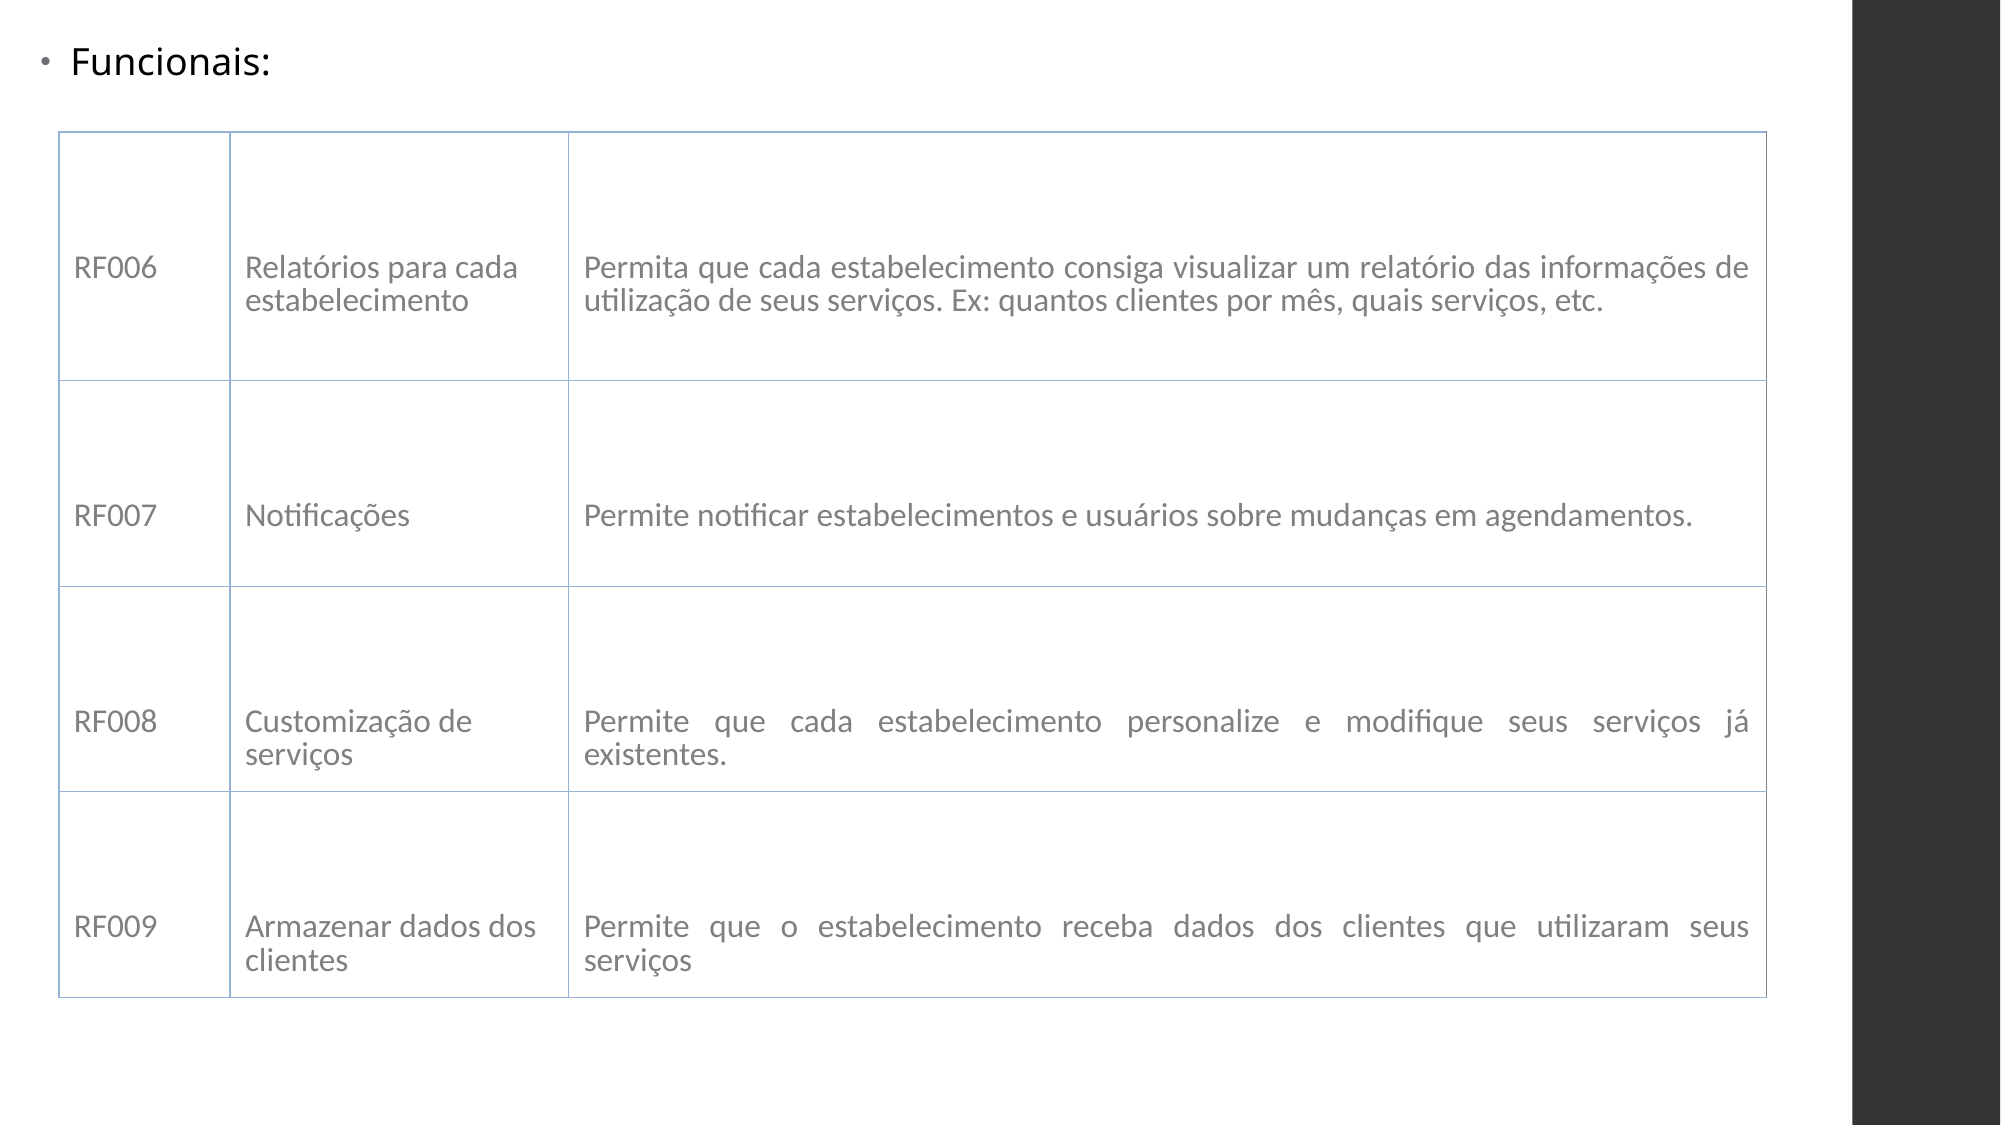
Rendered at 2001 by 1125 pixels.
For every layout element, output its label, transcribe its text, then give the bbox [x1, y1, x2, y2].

table_cell RF007 [60, 381, 229, 586]
table_cell Customização de serviços [231, 587, 568, 791]
table_cell Notificações [231, 381, 568, 586]
table_header Permita que cada estabelecimento consiga visualizar um relatório das informações de utilização de seus serviços. Ex: quantos clientes por mês, quais serviços, etc. [569, 133, 1766, 380]
table_header Relatórios para cada estabelecimento [231, 133, 568, 380]
table_cell RF009 [60, 792, 229, 997]
table_cell Permite que o estabelecimento receba dados dos clientes que utilizaram seus serviços [569, 792, 1766, 997]
table_cell Armazenar dados dos clientes [231, 792, 568, 997]
table_header RF006 [60, 133, 229, 380]
table_cell Permite notificar estabelecimentos e usuários sobre mudanças em agendamentos. [569, 381, 1766, 586]
table_cell RF008 [60, 587, 229, 791]
table_cell Permite que cada estabelecimento personalize e modifique seus serviços já existentes. [569, 587, 1766, 791]
list Funcionais: [25, 33, 1617, 1014]
